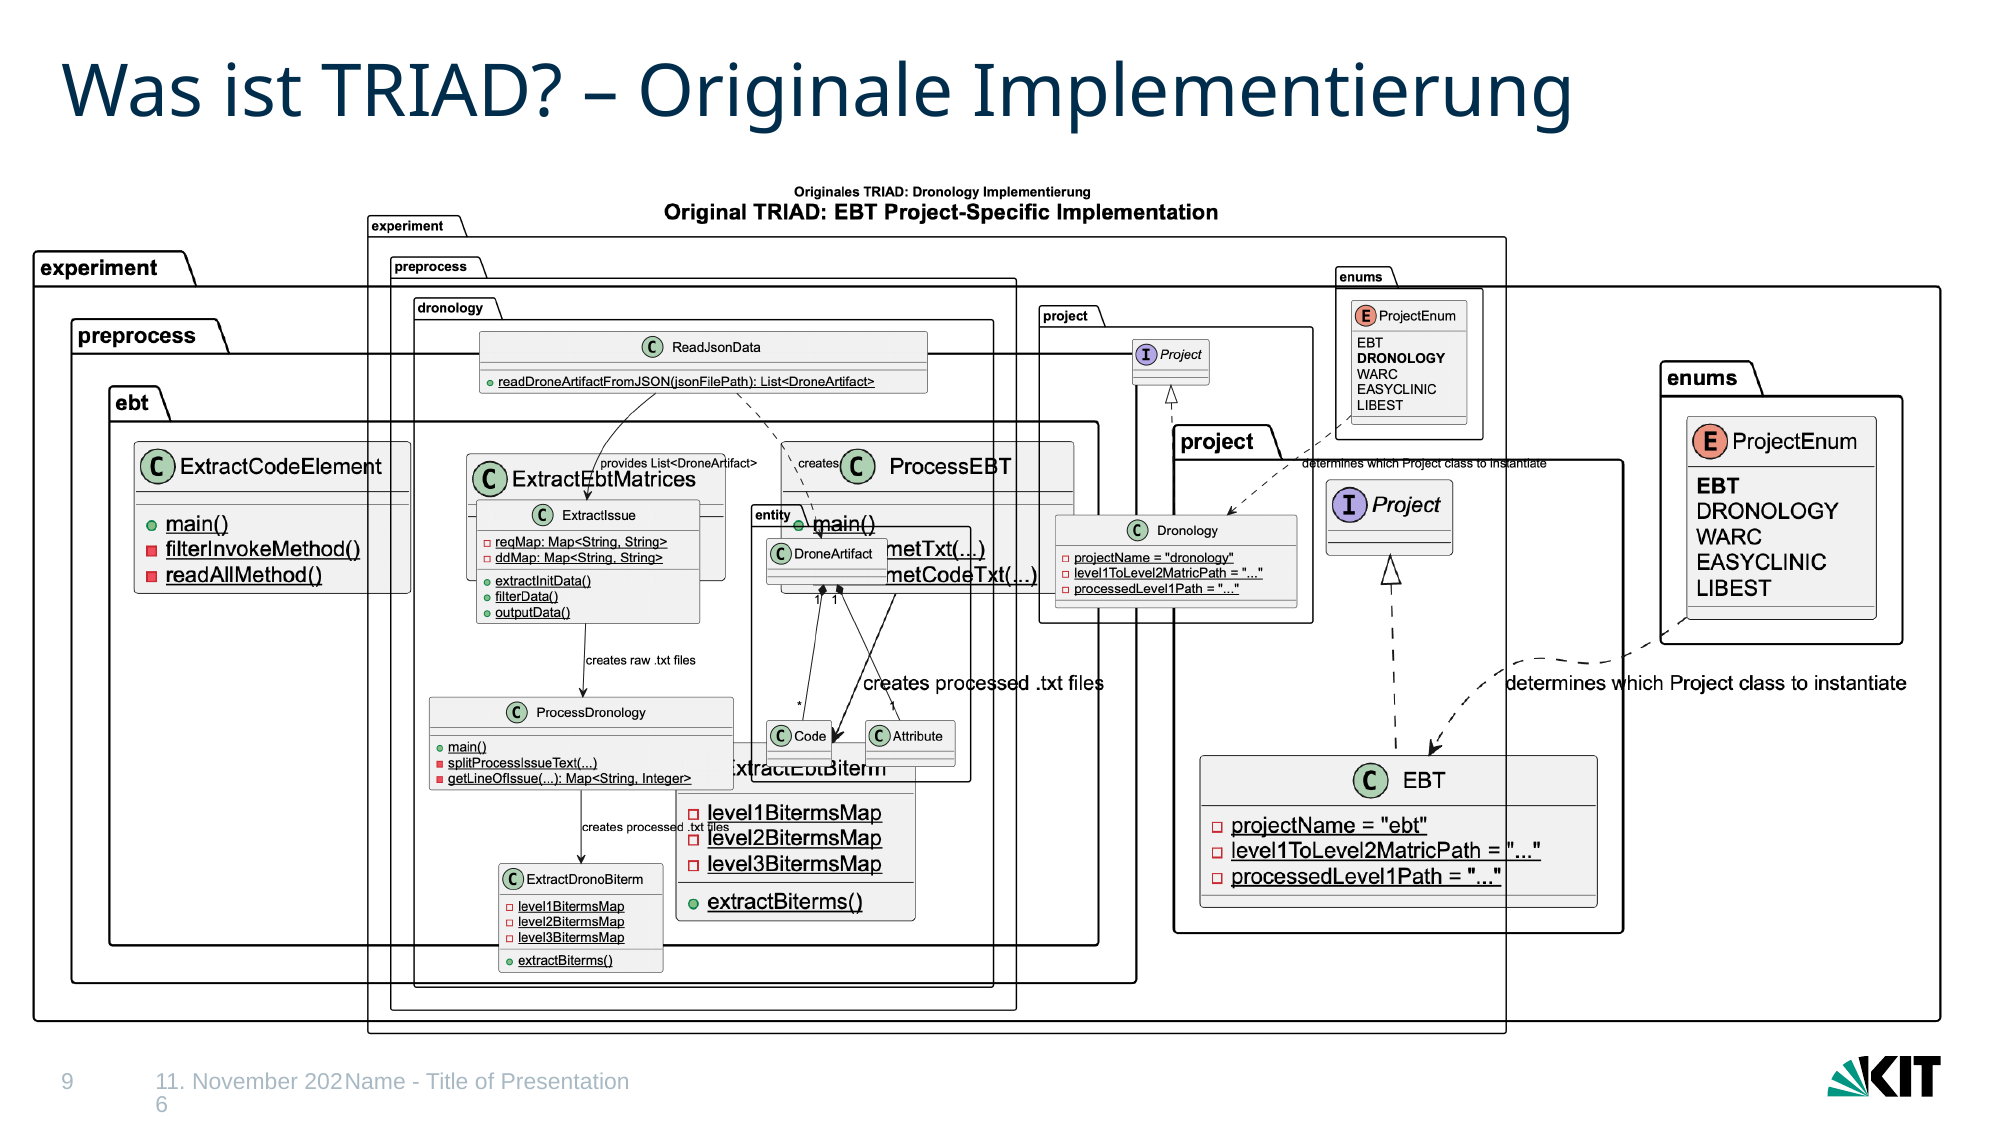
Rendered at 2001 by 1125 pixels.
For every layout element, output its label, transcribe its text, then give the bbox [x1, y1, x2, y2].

title Was ist TRIAD? – Originale Implementierung [60, 60, 1940, 182]
footer Name - Title of Presentation [344, 1032, 1302, 1125]
slide_number 9 [60, 1032, 156, 1125]
picture [24, 174, 1976, 1039]
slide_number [156, 1032, 344, 1125]
